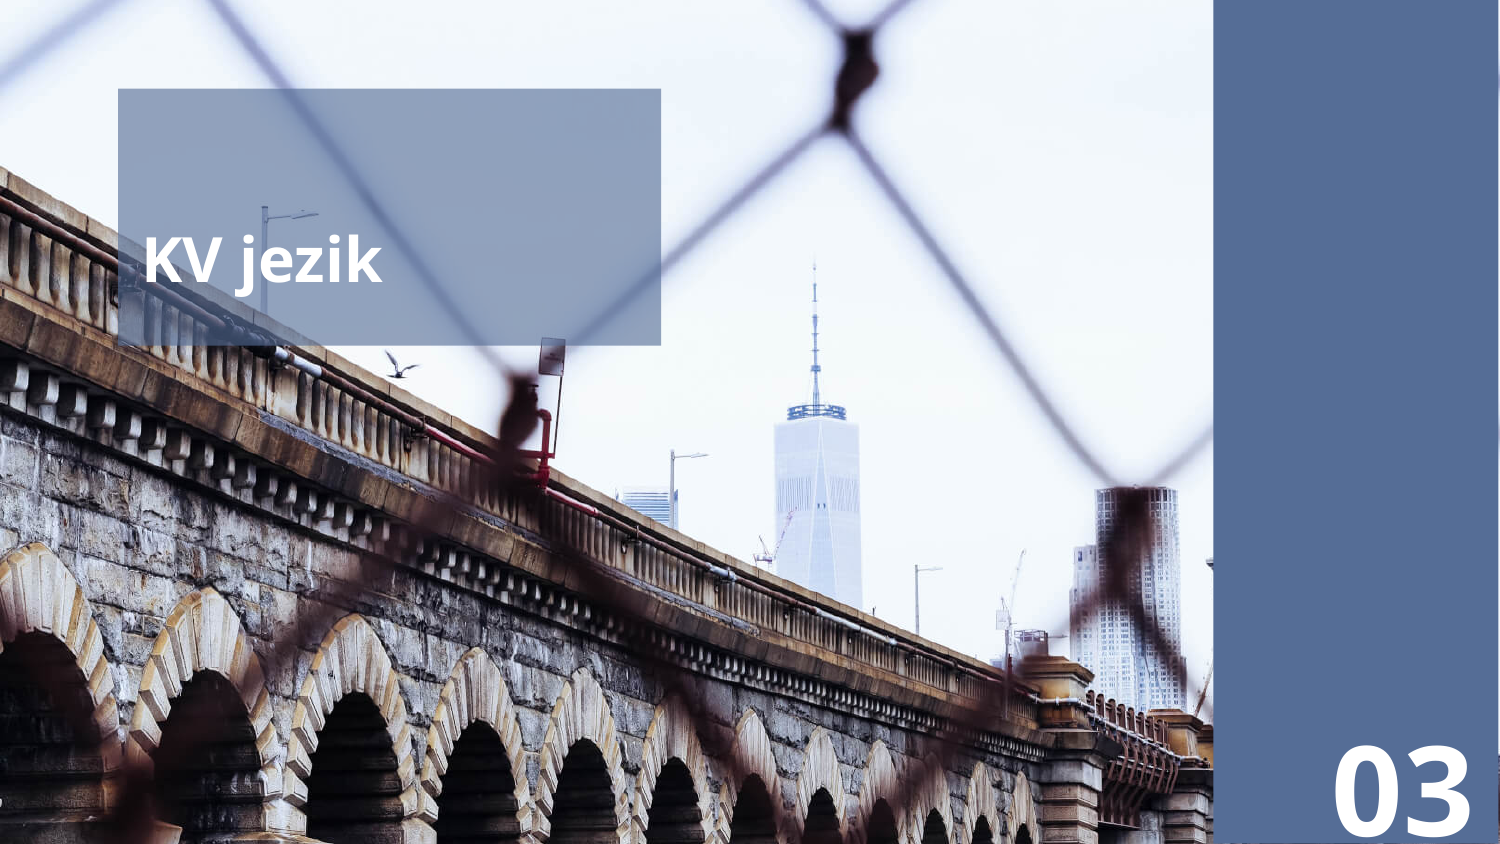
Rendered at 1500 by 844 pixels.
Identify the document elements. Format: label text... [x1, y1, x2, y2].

picture [0, 0, 1213, 844]
text_box [118, 88, 662, 346]
title 03 [1204, 738, 1490, 834]
title KV jezik [126, 214, 689, 310]
text_box [1213, 0, 1499, 844]
